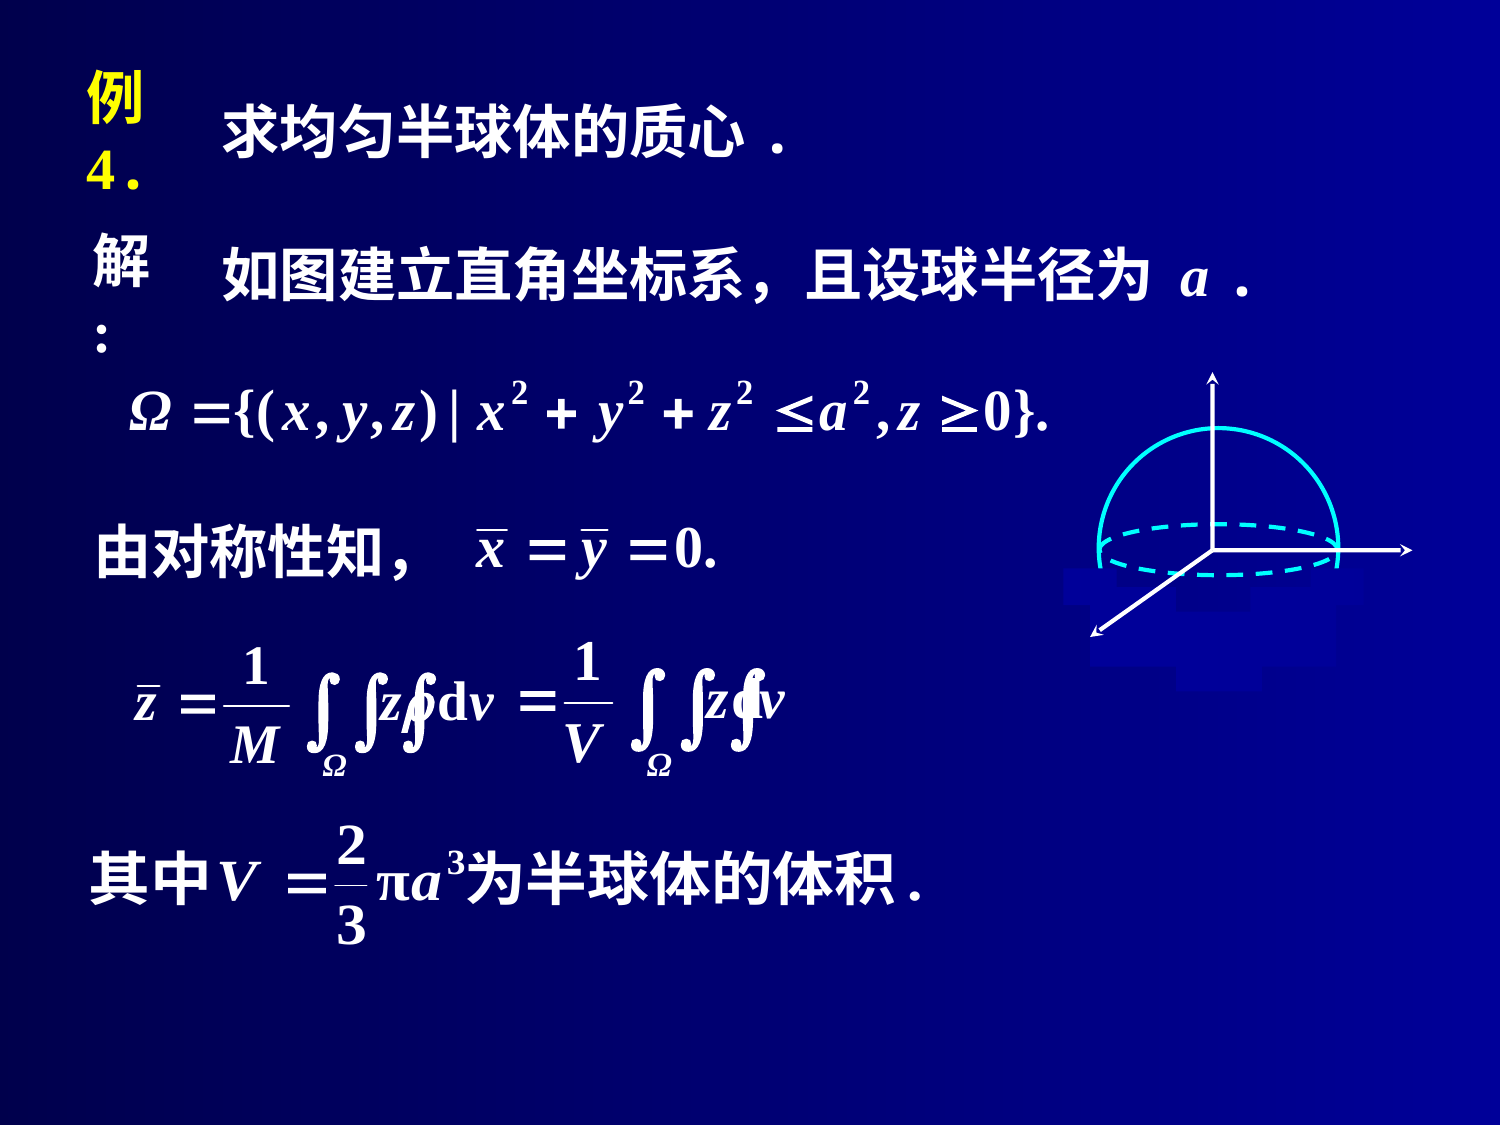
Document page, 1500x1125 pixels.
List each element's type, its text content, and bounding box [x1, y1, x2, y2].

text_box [87, 812, 928, 954]
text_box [443, 512, 728, 595]
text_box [506, 621, 803, 793]
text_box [1063, 371, 1413, 692]
text_box 求均匀半球体的质心. [225, 87, 963, 173]
text_box 解: [77, 216, 173, 372]
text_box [124, 372, 1055, 452]
text_box 由对称性知， [78, 507, 458, 593]
text_box 如图建立直角坐标系，且设球半径为 a . [206, 216, 1294, 316]
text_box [124, 627, 500, 793]
text_box 例4. [71, 87, 225, 175]
